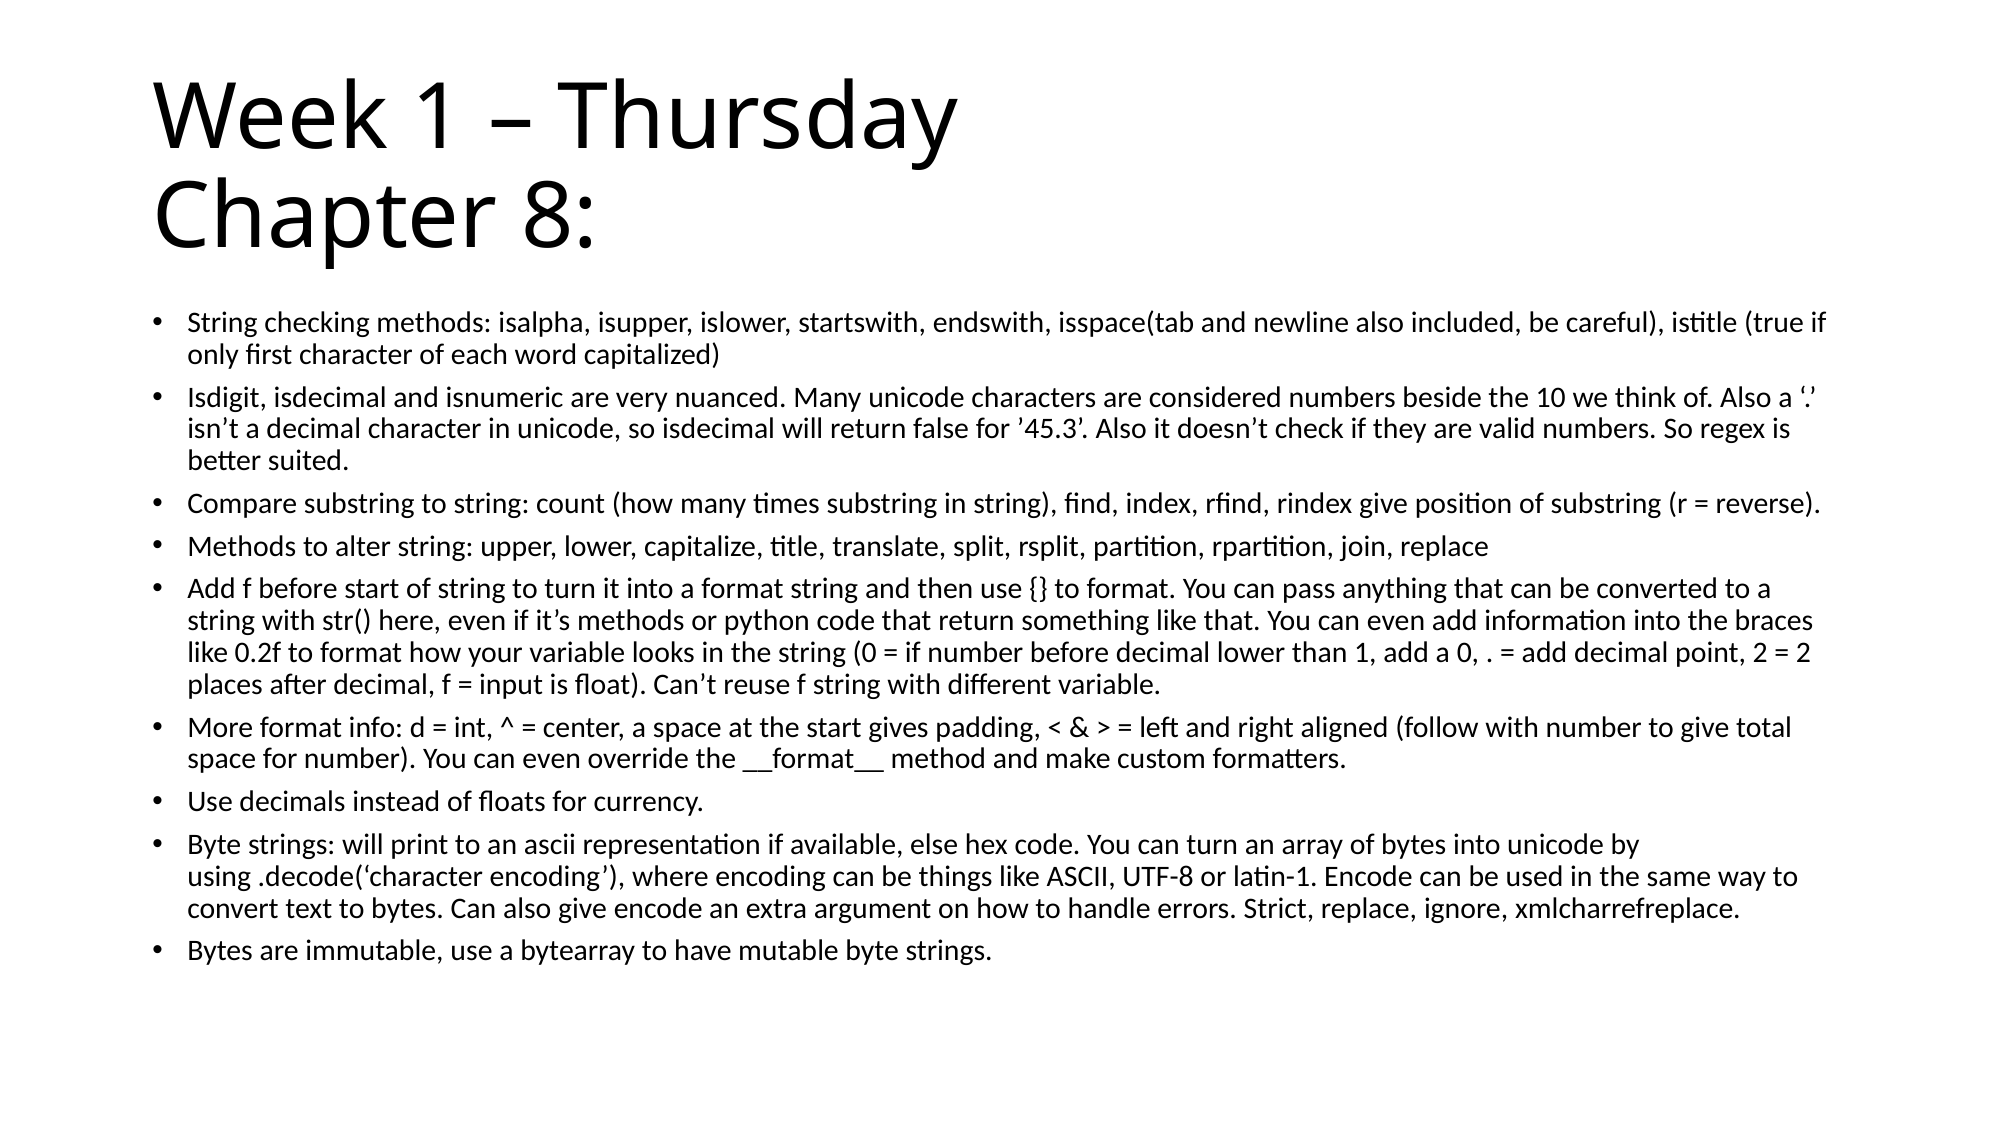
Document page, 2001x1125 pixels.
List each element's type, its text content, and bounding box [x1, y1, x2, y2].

title Week 1 – Thursday Chapter 8: [137, 59, 1863, 278]
list String checking methods: isalpha, isupper, islower, startswith, endswith, isspace(tab and newline also included, be careful), istitle (true if only first character of each word capitalized) Isdigit, isdecimal and isnumeric are very nuanced. Many unicode characters are considered numbers beside the 10 we think of. Also a ‘.’ isn’t a decimal character in unicode, so isdecimal will return false for ’45.3’. Also it doesn’t check if they are valid numbers. So regex is better suited. Compare substring to string: count (how many times substring in string), find, index, rfind, rindex give position of substring (r = reverse). Methods to alter string: upper, lower, capitalize, title, translate, split, rsplit, partition, rpartition, join, replace Add f before start of string to turn it into a format string and then use {} to format. You can pass anything that can be converted to a string with str() here, even if it’s methods or python code that return something like that. You can even add information into the braces like 0.2f to format how your variable looks in the string (0 = if number before decimal lower than 1, add a 0, . = add decimal point, 2 = 2 places after decimal, f = input is float). Can’t reuse f string with different variable. More format info: d = int, ^ = center, a space at the start gives padding, < & > = left and right aligned (follow with number to give total space for number). You can even override the __format__ method and make custom formatters. Use decimals instead of floats for currency. Byte strings: will print to an ascii representation if available, else hex code. You can turn an array of bytes into unicode by using .decode(‘character encoding’), where encoding can be things like ASCII, UTF-8 or latin-1. Encode can be used in the same way to convert text to bytes. Can also give encode an extra argument on how to handle errors. Strict, replace, ignore, xmlcharrefreplace. Bytes are immutable, use a bytearray to have mutable byte strings. [137, 299, 1863, 1014]
